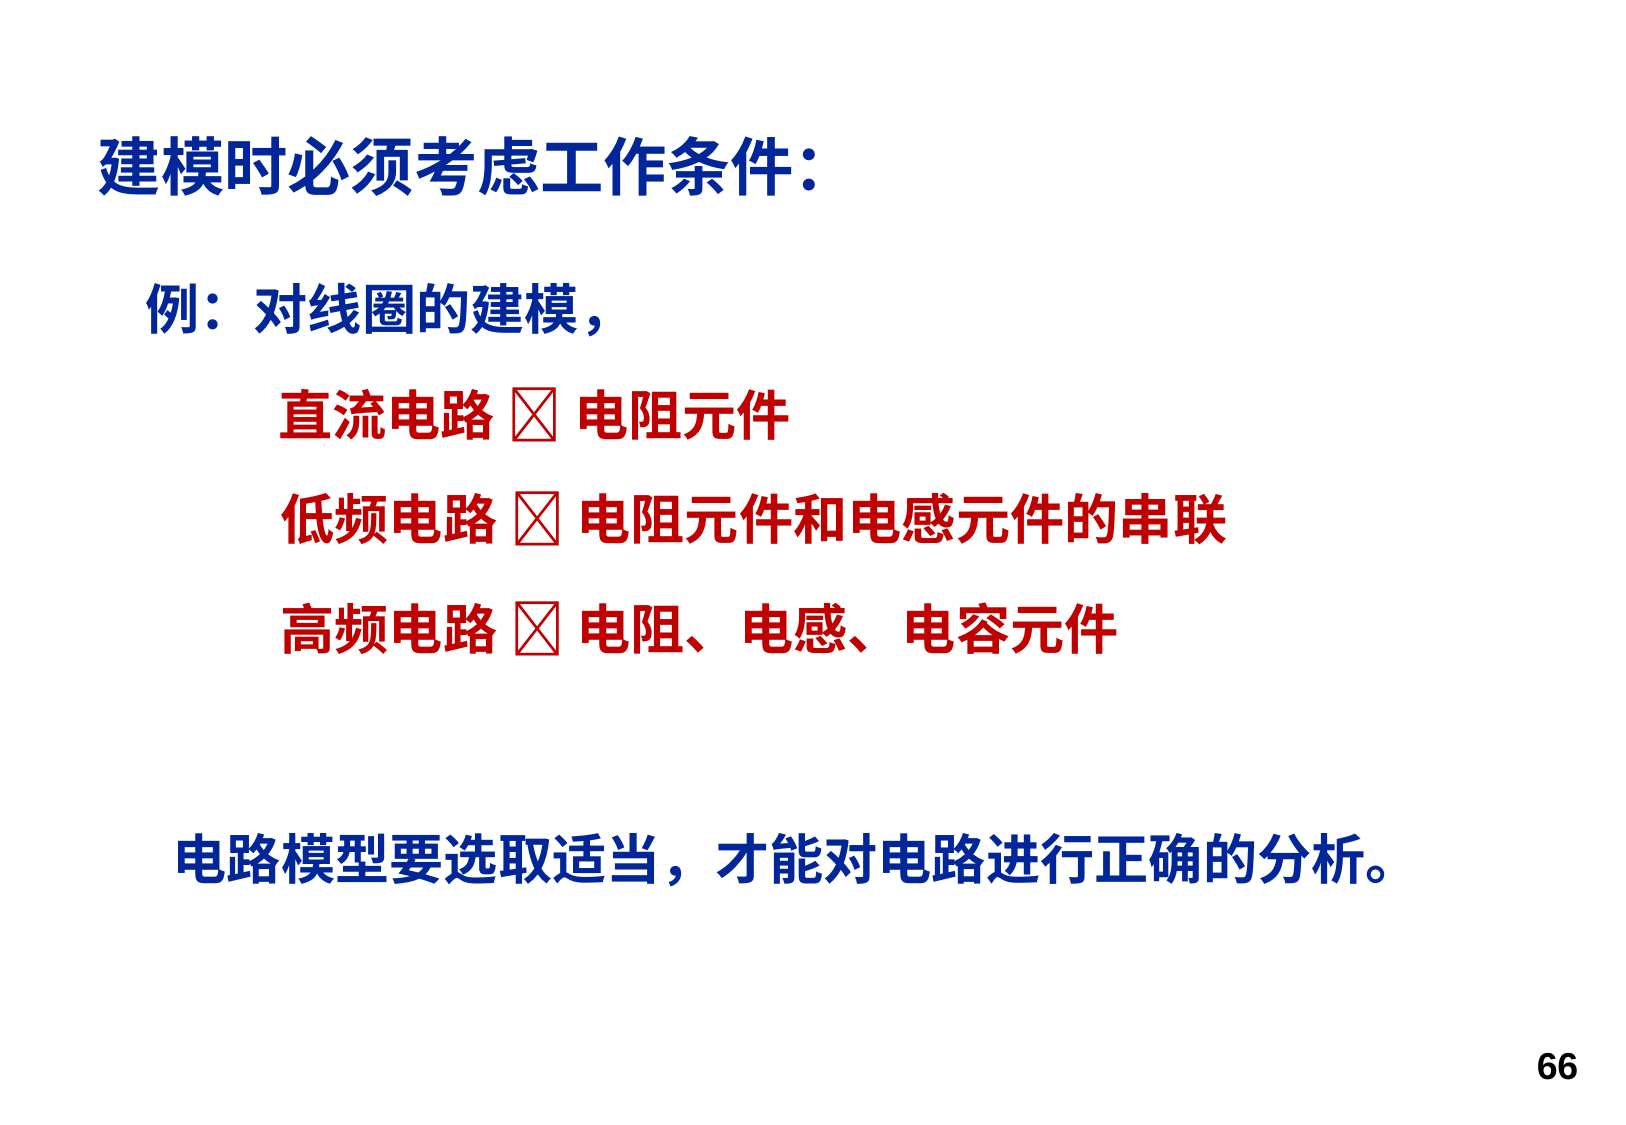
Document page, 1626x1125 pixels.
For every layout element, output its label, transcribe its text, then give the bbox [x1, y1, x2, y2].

text_box 低频电路  电阻元件和电感元件的串联 [265, 477, 1499, 558]
text_box 电路模型要选取适当，才能对电路进行正确的分析。 [95, 818, 1518, 899]
text_box 例：对线圈的建模， [130, 267, 876, 348]
text_box 高频电路  电阻、电感、电容元件 [265, 588, 1499, 668]
text_box 建模时必须考虑工作条件： [83, 119, 882, 211]
text_box 直流电路  电阻元件 [263, 373, 1104, 454]
